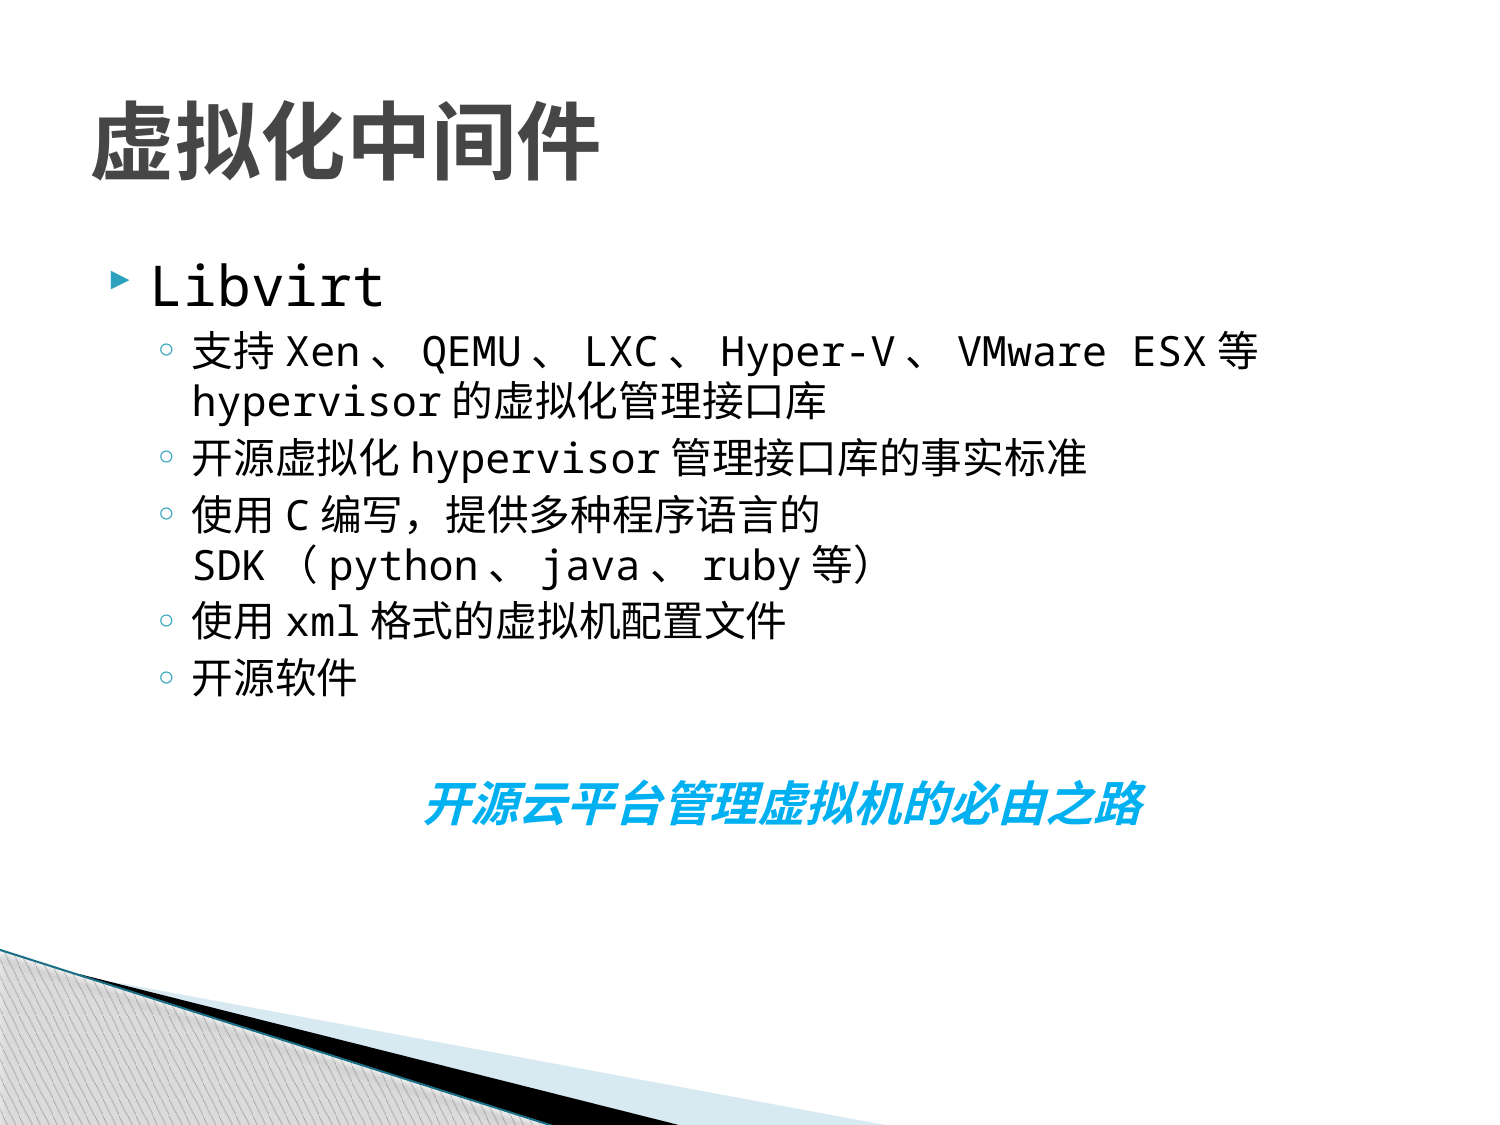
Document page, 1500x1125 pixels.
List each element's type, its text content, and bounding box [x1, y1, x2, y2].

list Libvirt 支持Xen、QEMU、LXC、Hyper-V、VMware ESX等hypervisor的虚拟化管理接口库 开源虚拟化hypervisor管理接口库的事实标准 使用C编写，提供多种程序语言的SDK（python、java、ruby等） 使用xml格式的虚拟机配置文件 开源软件 开源云平台管理虚拟机的必由之路 [75, 243, 1425, 986]
title 虚拟化中间件 [75, 45, 1425, 233]
